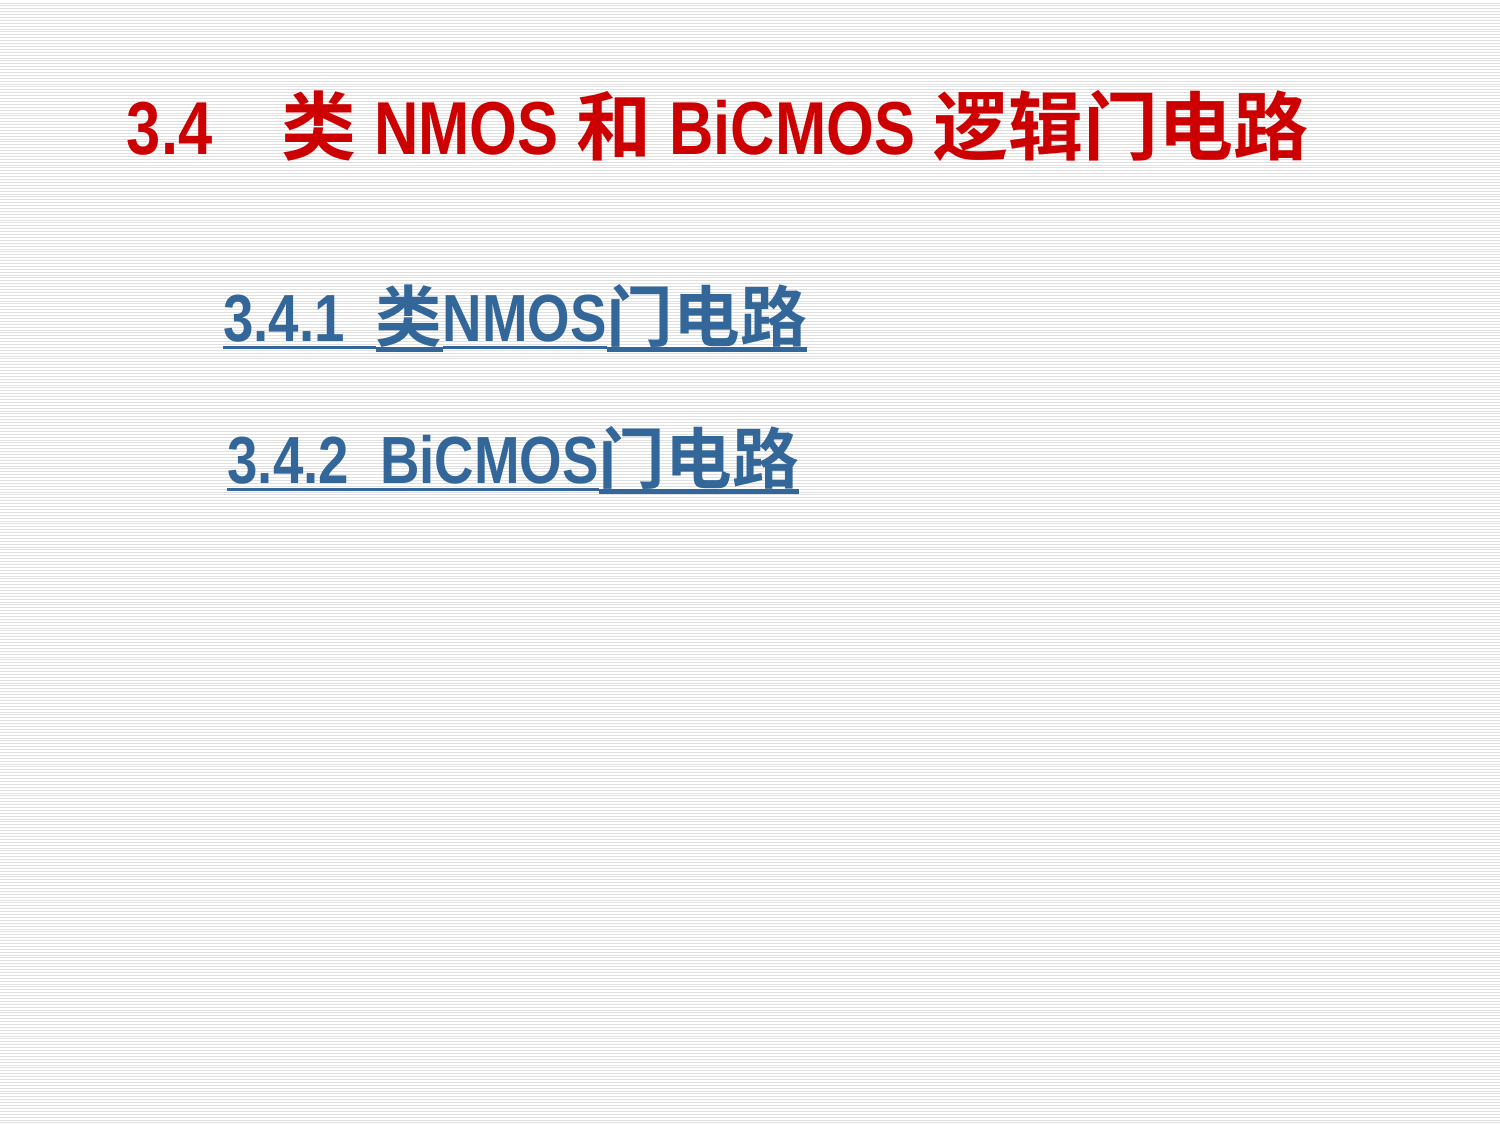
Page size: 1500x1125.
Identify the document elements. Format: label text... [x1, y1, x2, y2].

text_box 3.4 类NMOS和BiCMOS逻辑门电路 [123, 78, 1353, 172]
text_box 3.4.2 BiCMOS门电路 [224, 415, 803, 516]
text_box 3.4.1 类NMOS门电路 [220, 273, 811, 374]
